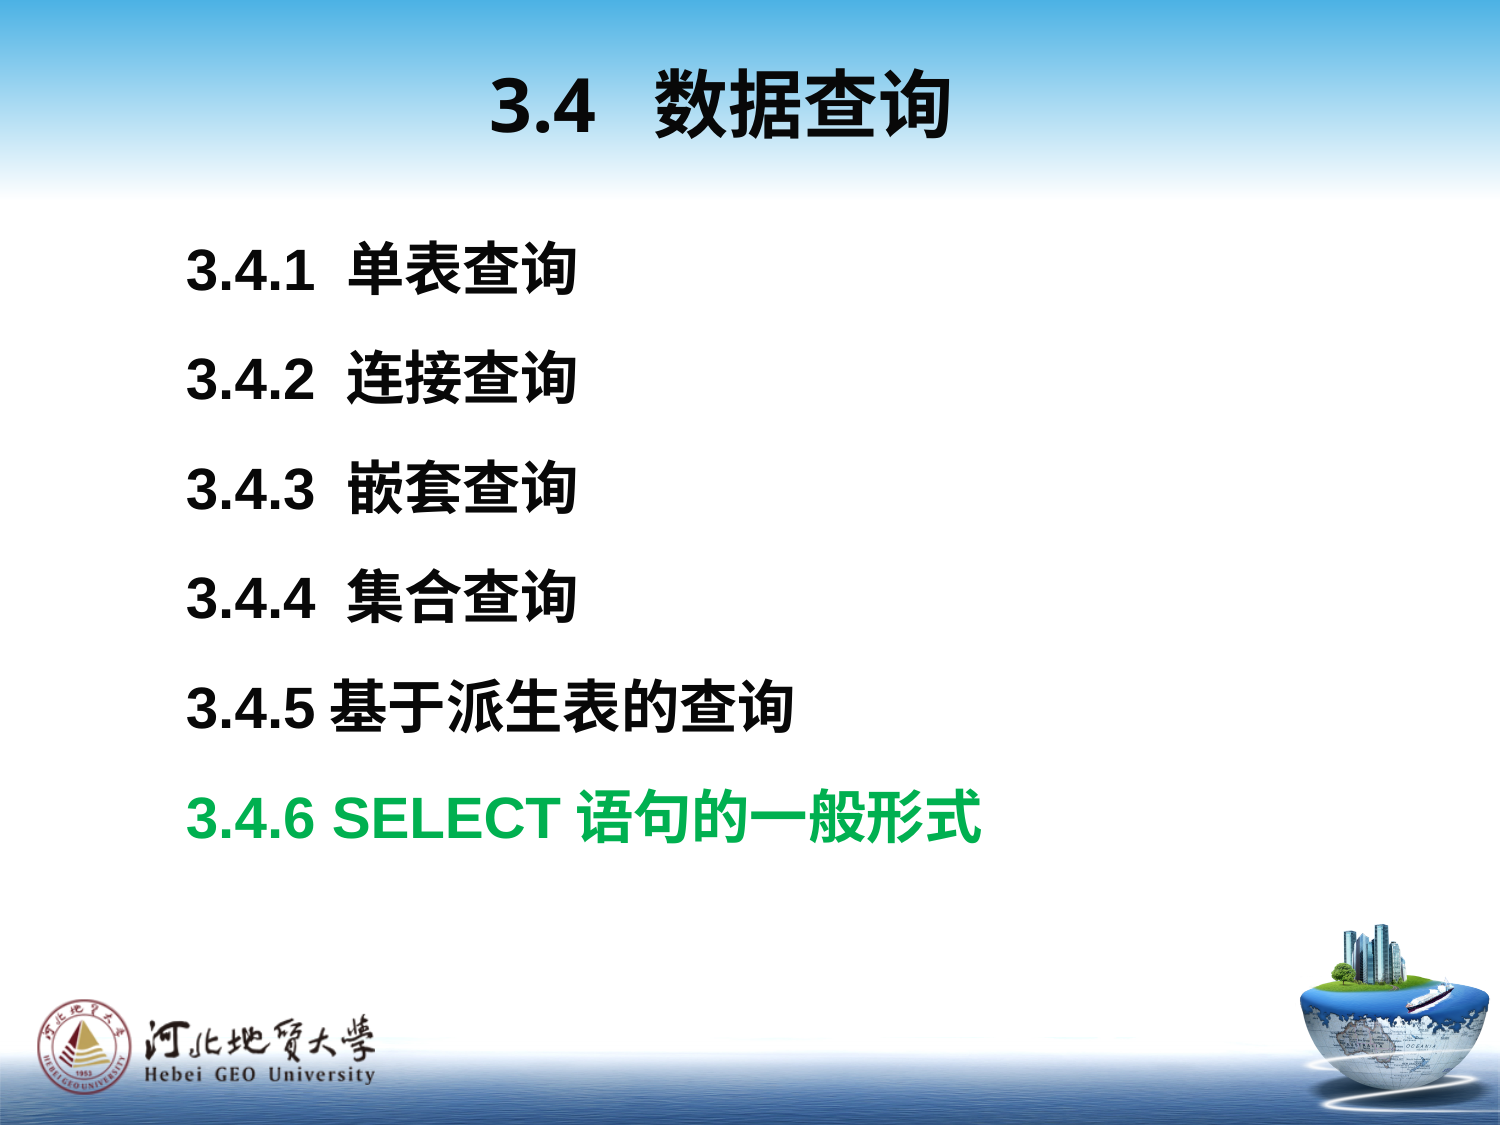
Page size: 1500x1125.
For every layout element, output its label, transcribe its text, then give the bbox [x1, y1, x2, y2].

text_box 3.4.1 单表查询 3.4.2 连接查询 3.4.3 嵌套查询 3.4.4 集合查询 3.4.5基于派生表的查询 3.4.6 SELECT语句的一般形式 [171, 196, 1059, 859]
picture [0, 920, 1500, 1125]
title 3.4 数据查询 [123, 66, 1337, 139]
